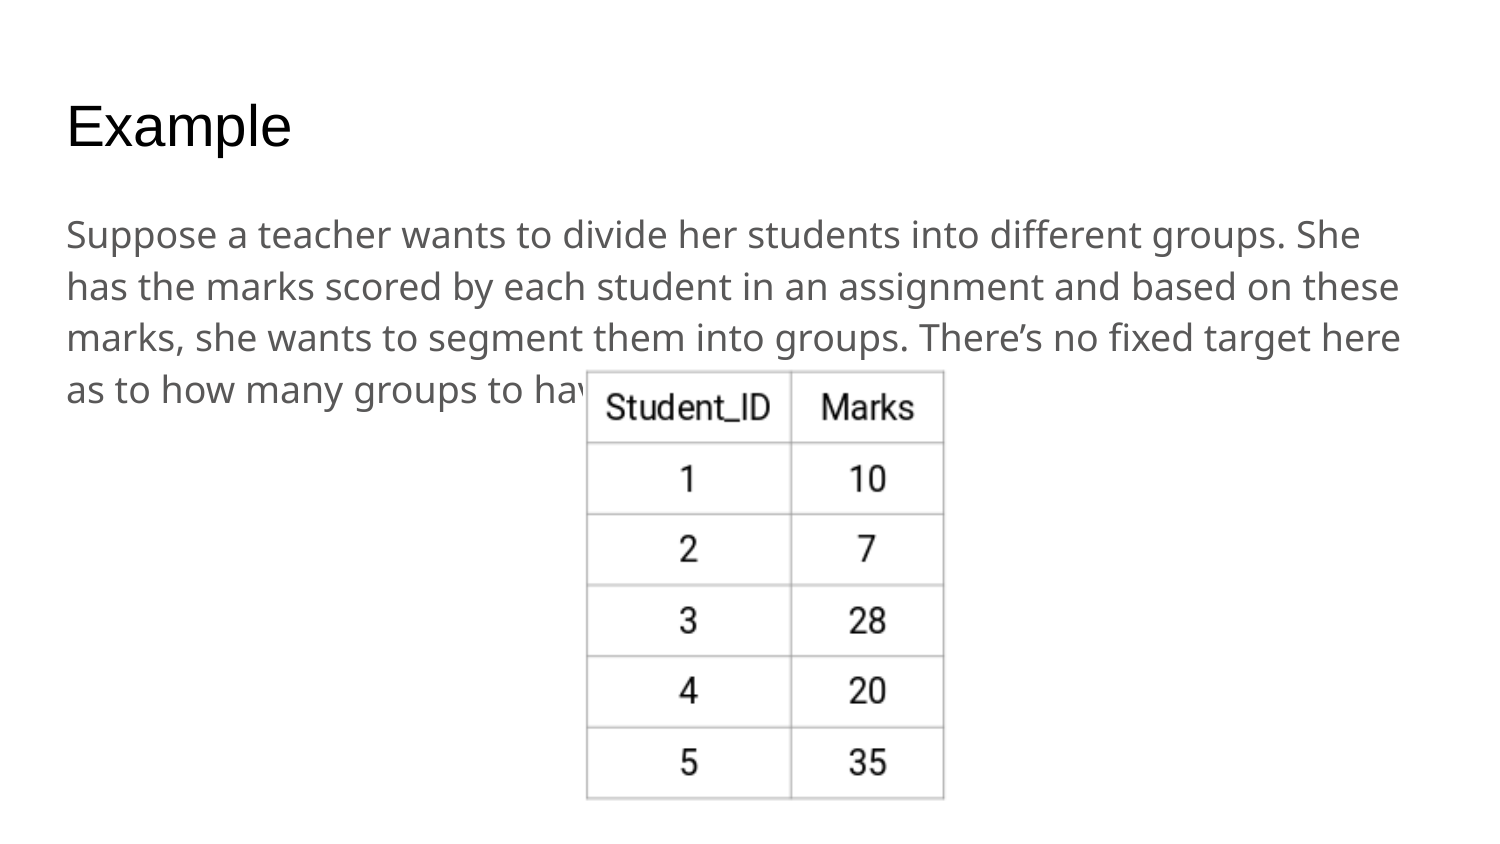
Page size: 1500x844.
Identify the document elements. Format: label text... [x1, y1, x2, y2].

list Suppose a teacher wants to divide her students into different groups. She has the marks scored by each student in an assignment and based on these marks, she wants to segment them into groups. There’s no fixed target here as to how many groups to have. [51, 189, 1449, 750]
title Example [51, 72, 1449, 167]
picture [583, 363, 950, 808]
